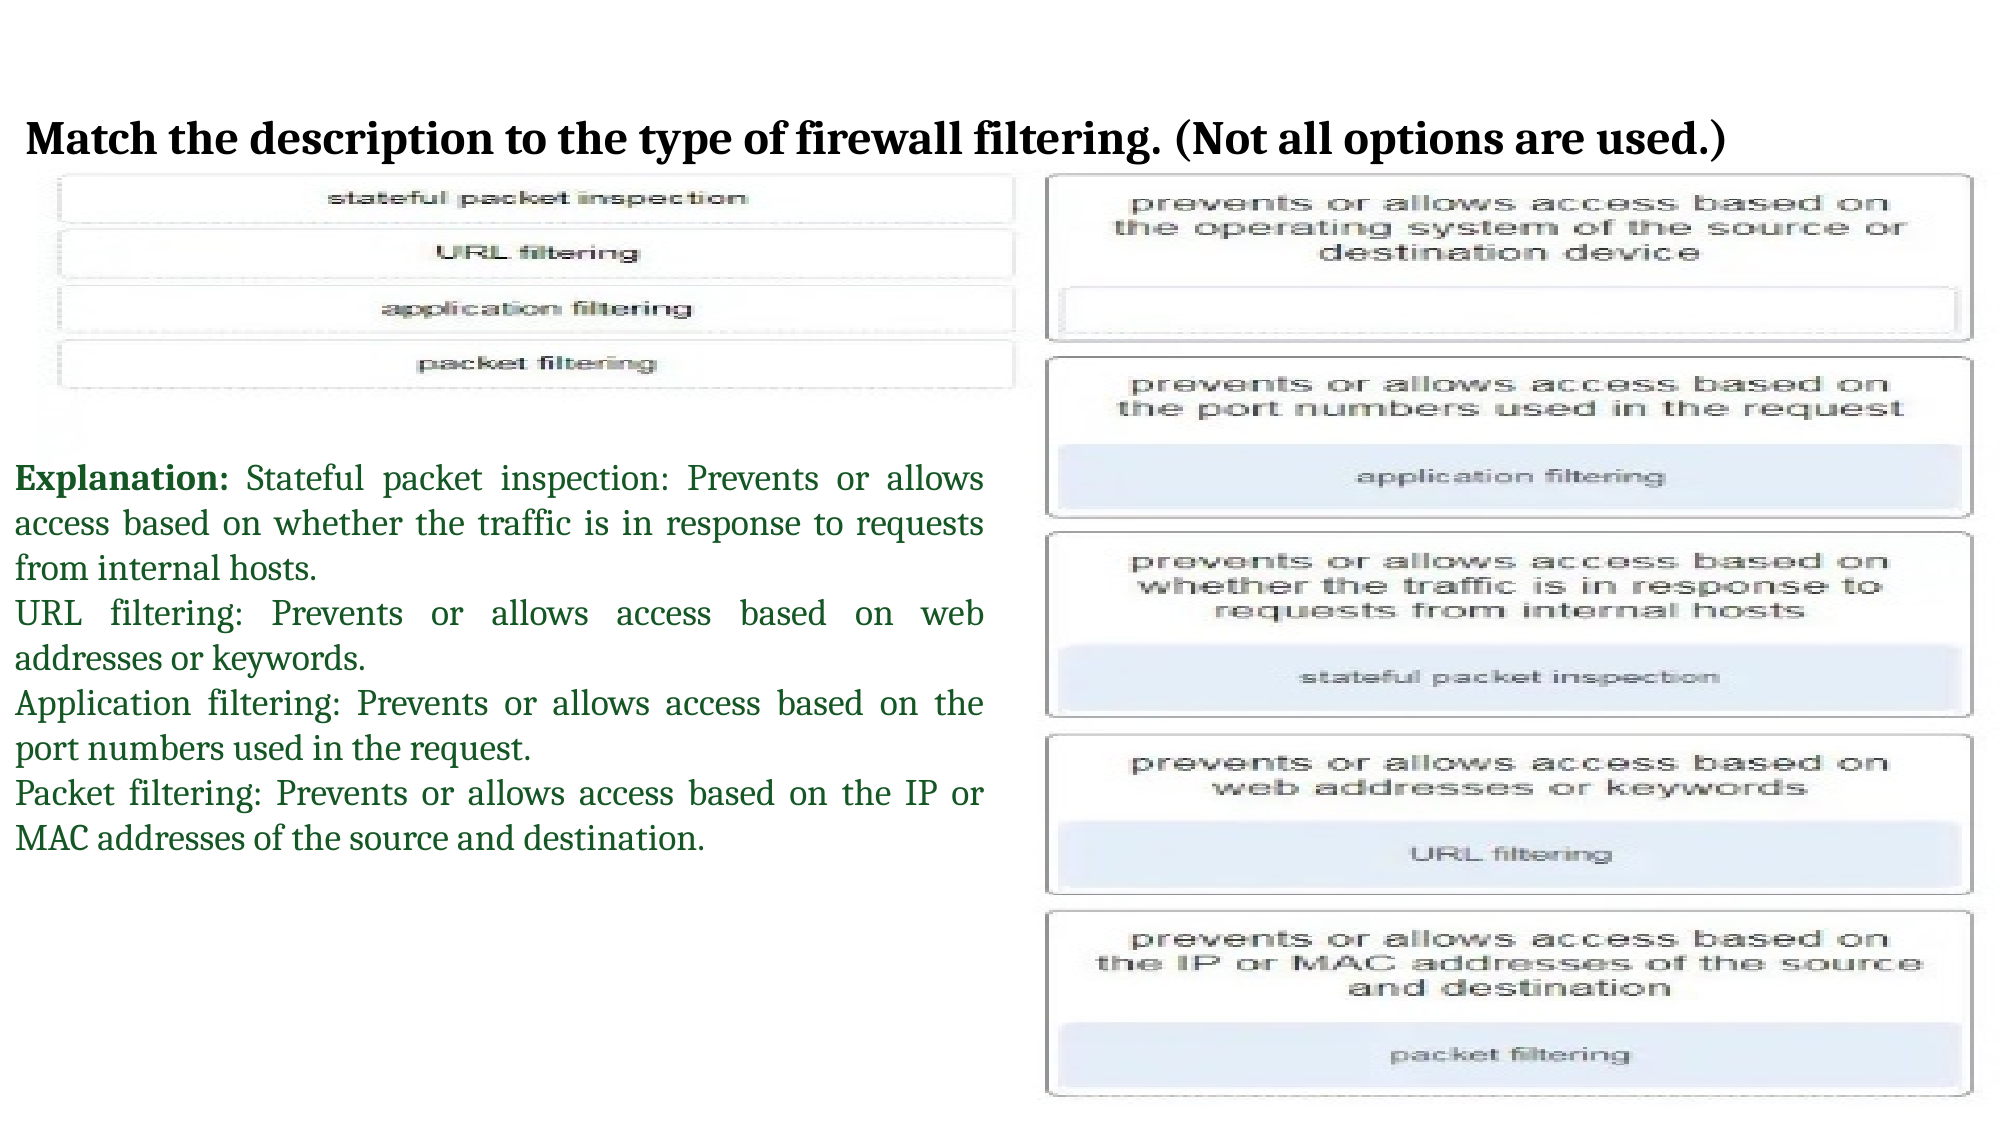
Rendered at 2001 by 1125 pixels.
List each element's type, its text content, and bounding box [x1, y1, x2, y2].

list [36, 168, 2000, 1108]
text_box Explanation: Stateful packet inspection: Prevents or allows access based on whether the traffic is in response to requests from internal hosts. URL filtering: Prevents or allows access based on web addresses or keywords. Application filtering: Prevents or allows access based on the port numbers used in the request. Packet filtering: Prevents or allows access based on the IP or MAC addresses of the source and destination. [0, 445, 36, 866]
title Match the description to the type of firewall filtering. (Not all options are used.) [0, 0, 2000, 278]
